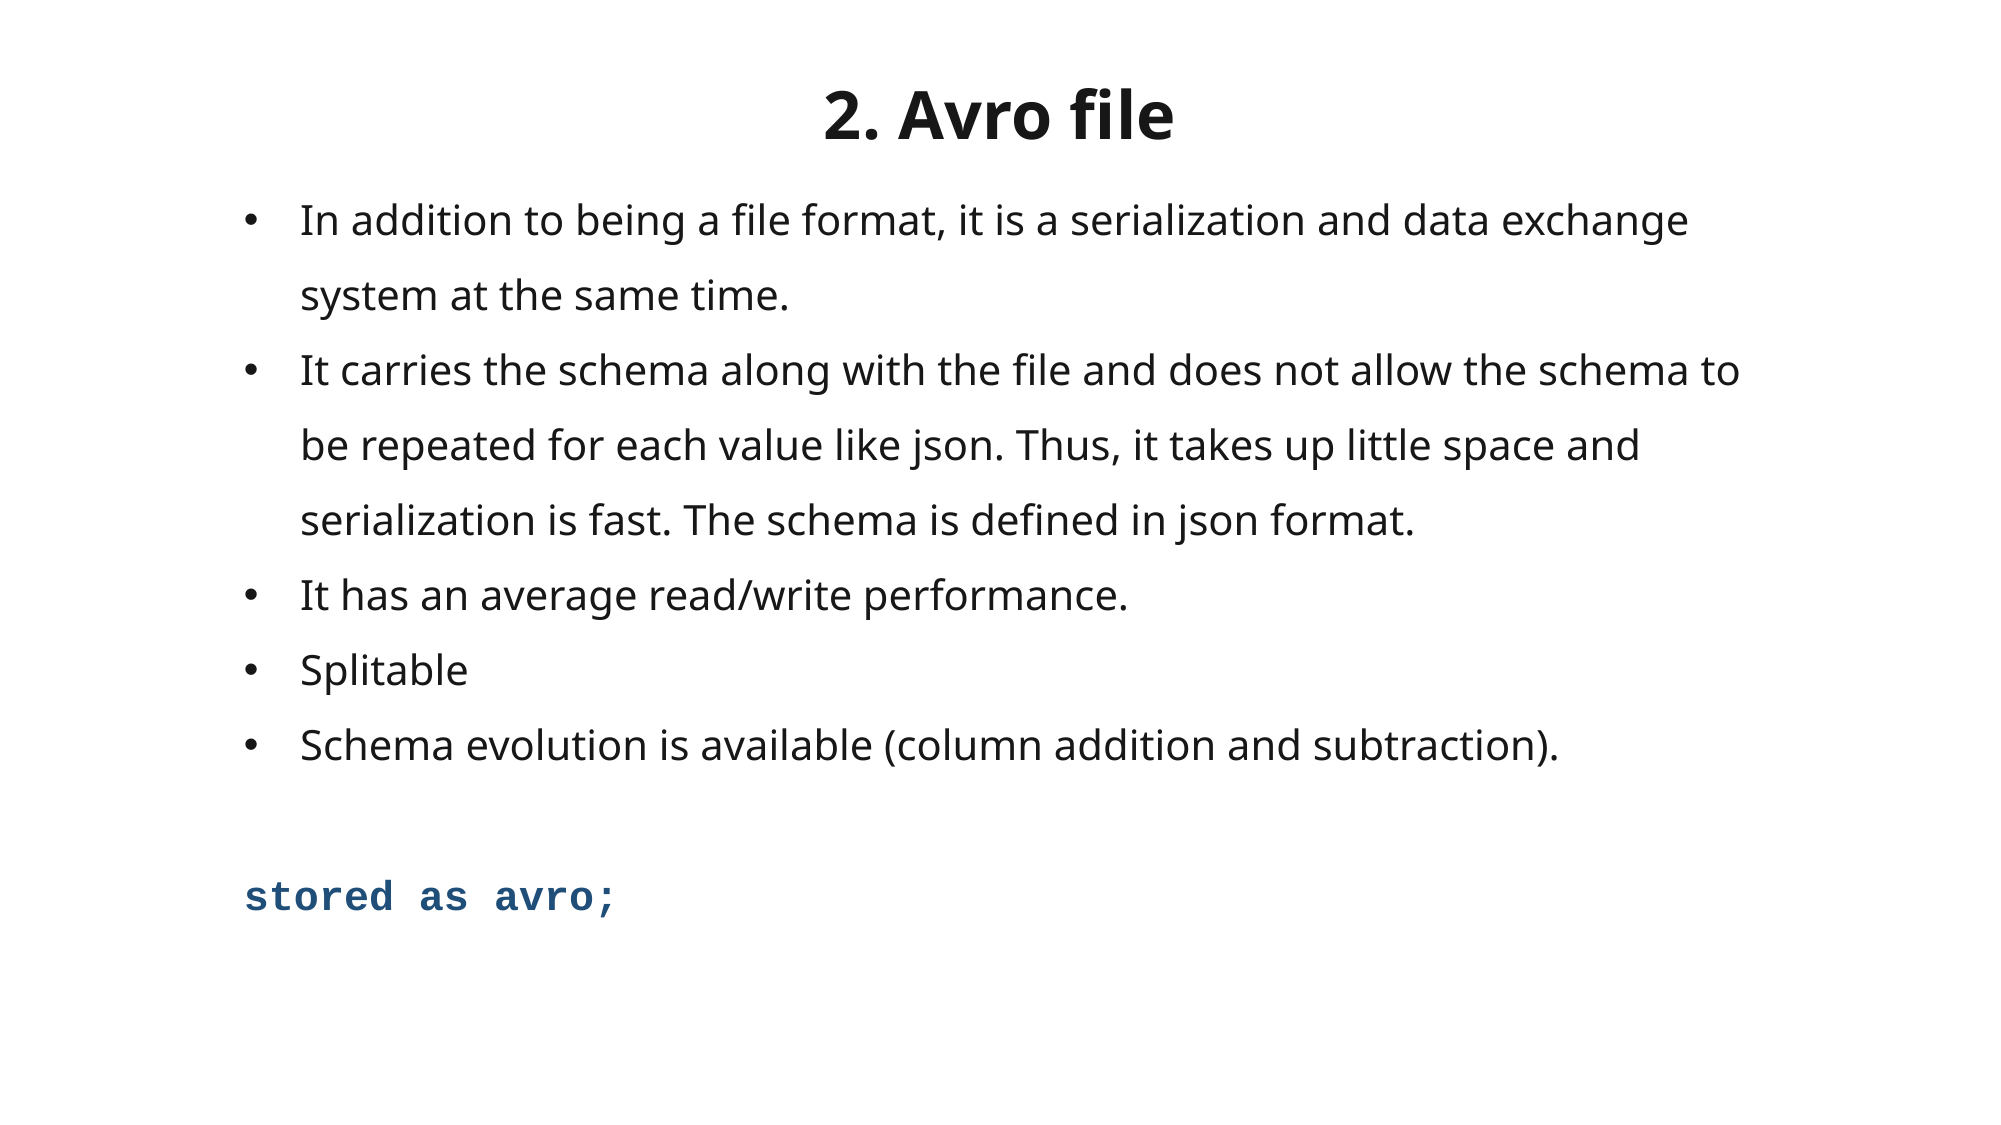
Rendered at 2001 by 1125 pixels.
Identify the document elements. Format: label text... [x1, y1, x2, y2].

text_box In addition to being a file format, it is a serialization and data exchange system at the same time. It carries the schema along with the file and does not allow the schema to be repeated for each value like json. Thus, it takes up little space and serialization is fast. The schema is defined in json format. It has an average read/write performance. Splitable Schema evolution is available (column addition and subtraction). stored as avro; [229, 161, 1771, 927]
title 2. Avro file [320, 43, 1680, 161]
